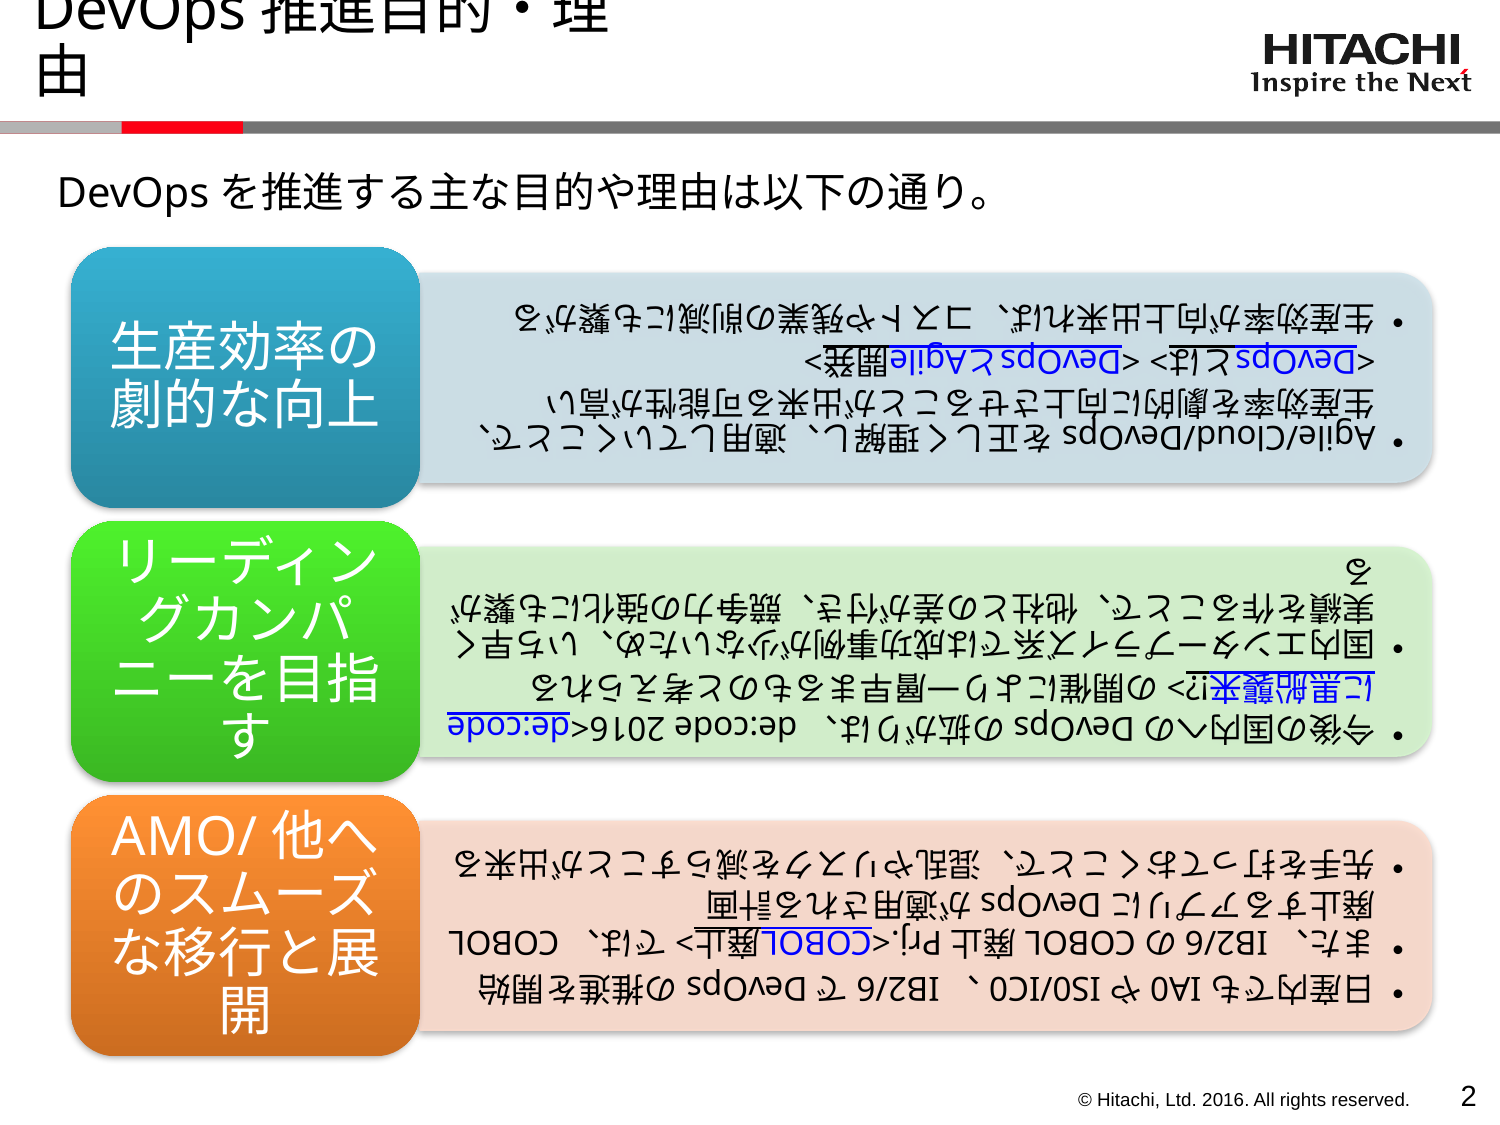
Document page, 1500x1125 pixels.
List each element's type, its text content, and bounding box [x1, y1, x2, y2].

list DevOpsを推進する主な目的や理由は以下の通り。 [41, 158, 1401, 811]
title DevOps推進目的・理由 [18, 33, 627, 113]
slide_number 1 [1411, 1073, 1492, 1124]
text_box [71, 246, 1432, 1057]
